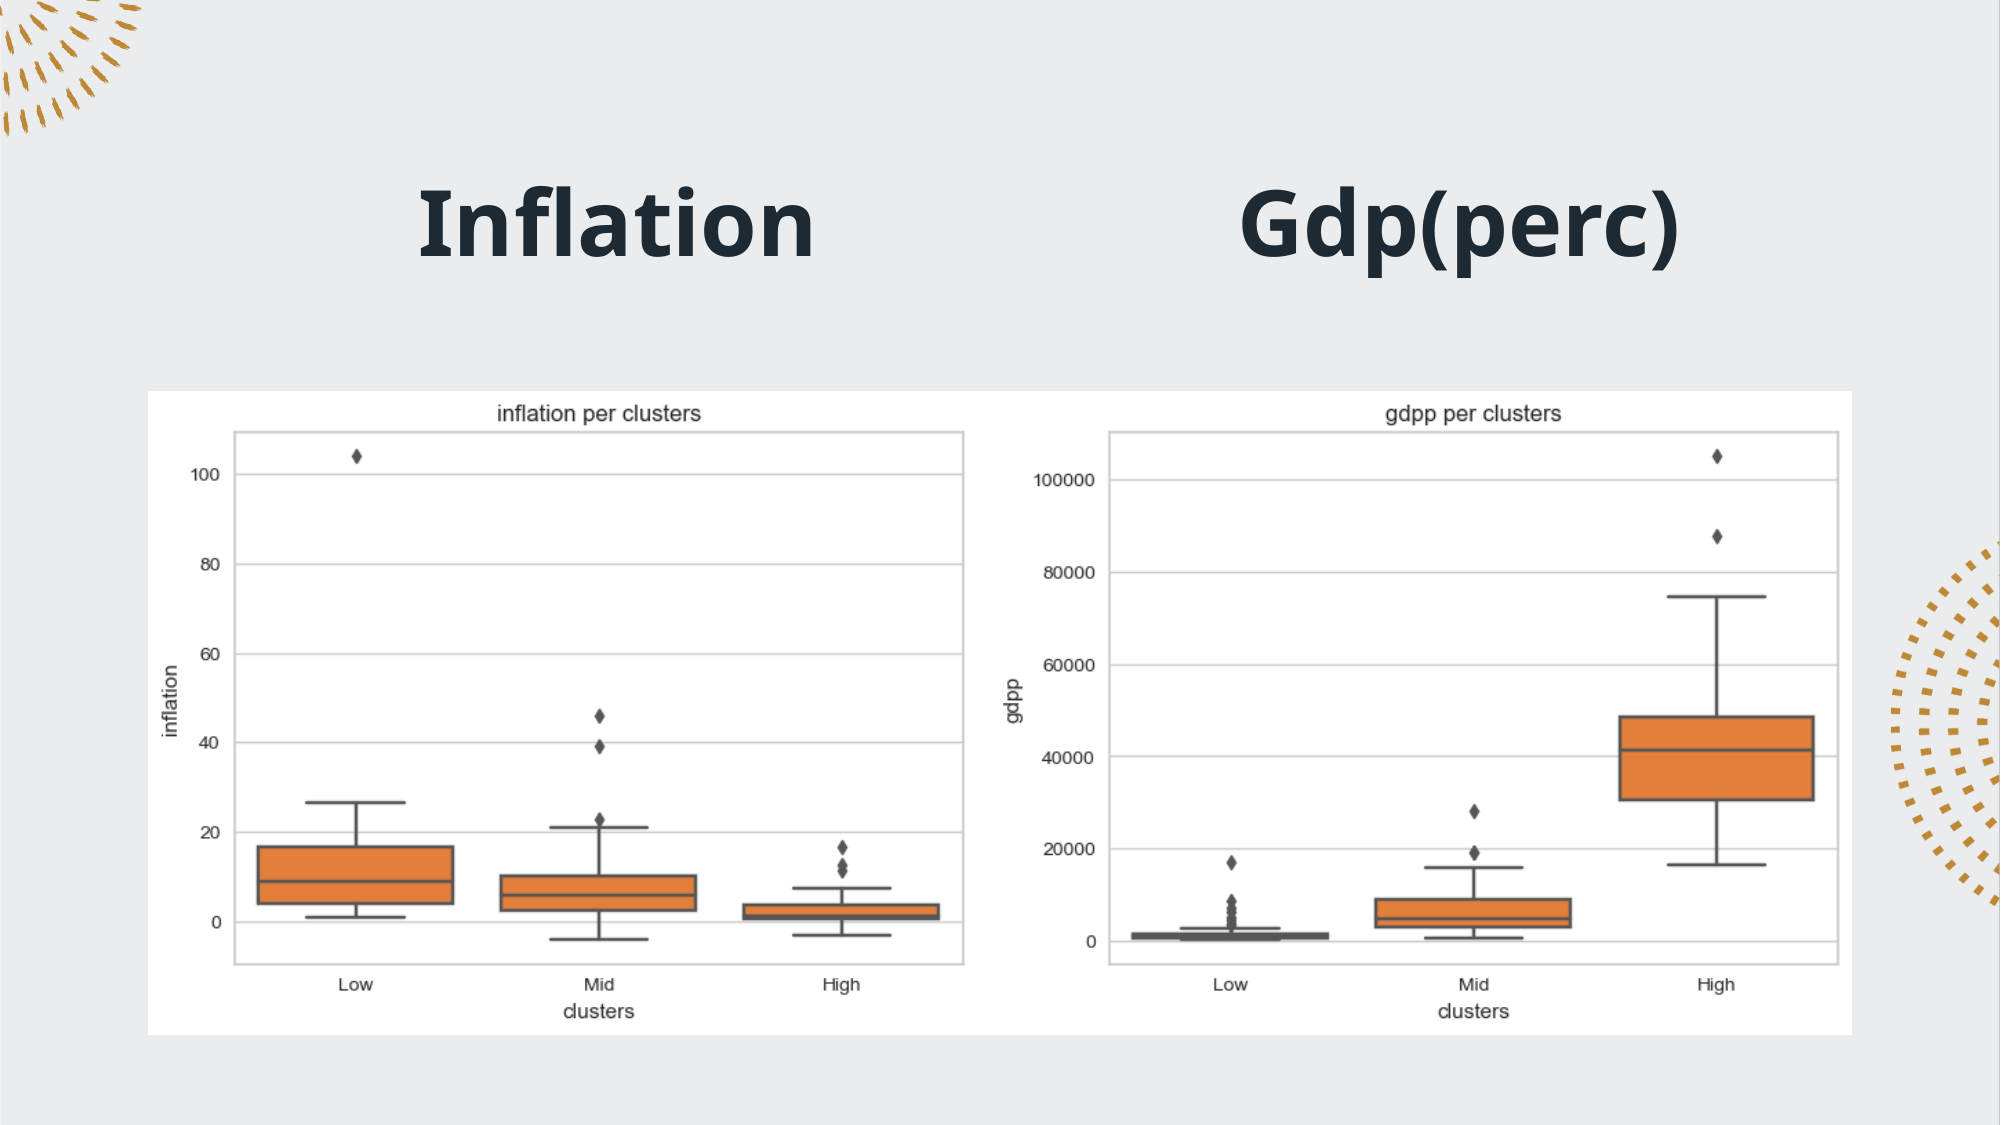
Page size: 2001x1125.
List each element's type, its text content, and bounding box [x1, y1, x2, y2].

picture [1890, 515, 2000, 934]
text_box Gdp(perc) [1222, 90, 2000, 349]
title Inflation [403, 90, 1222, 349]
picture [148, 391, 1852, 1035]
text_box [0, 0, 2000, 1125]
picture [0, 0, 144, 138]
